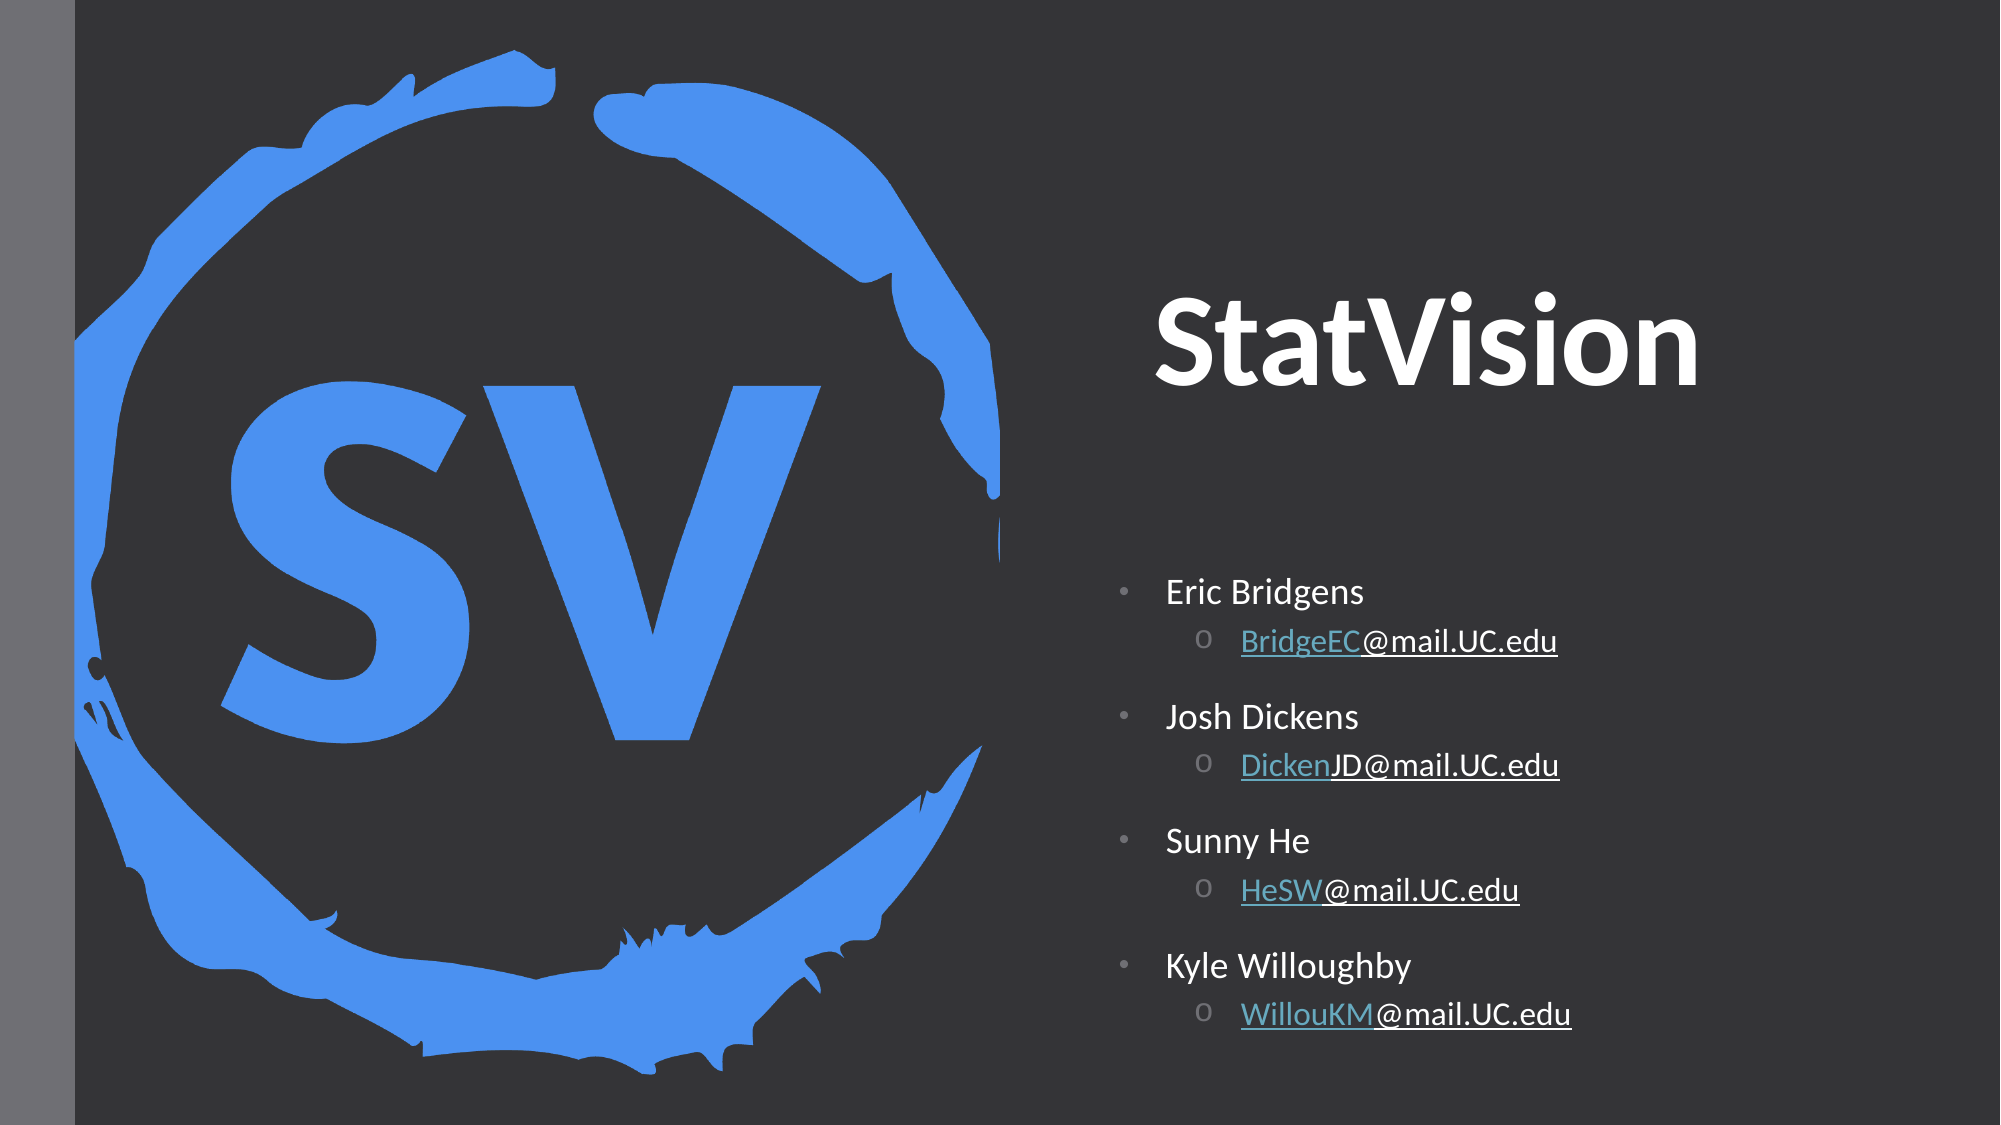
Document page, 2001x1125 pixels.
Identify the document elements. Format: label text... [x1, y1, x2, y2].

title StatVision [1104, 124, 1752, 563]
picture [73, 0, 1001, 1125]
subtitle Eric Bridgens BridgeEC@mail.UC.edu Josh Dickens DickenJD@mail.UC.edu Sunny He HeSW@mail.UC.edu Kyle Willoughby WillouKM@mail.UC.edu [1103, 563, 1752, 1065]
